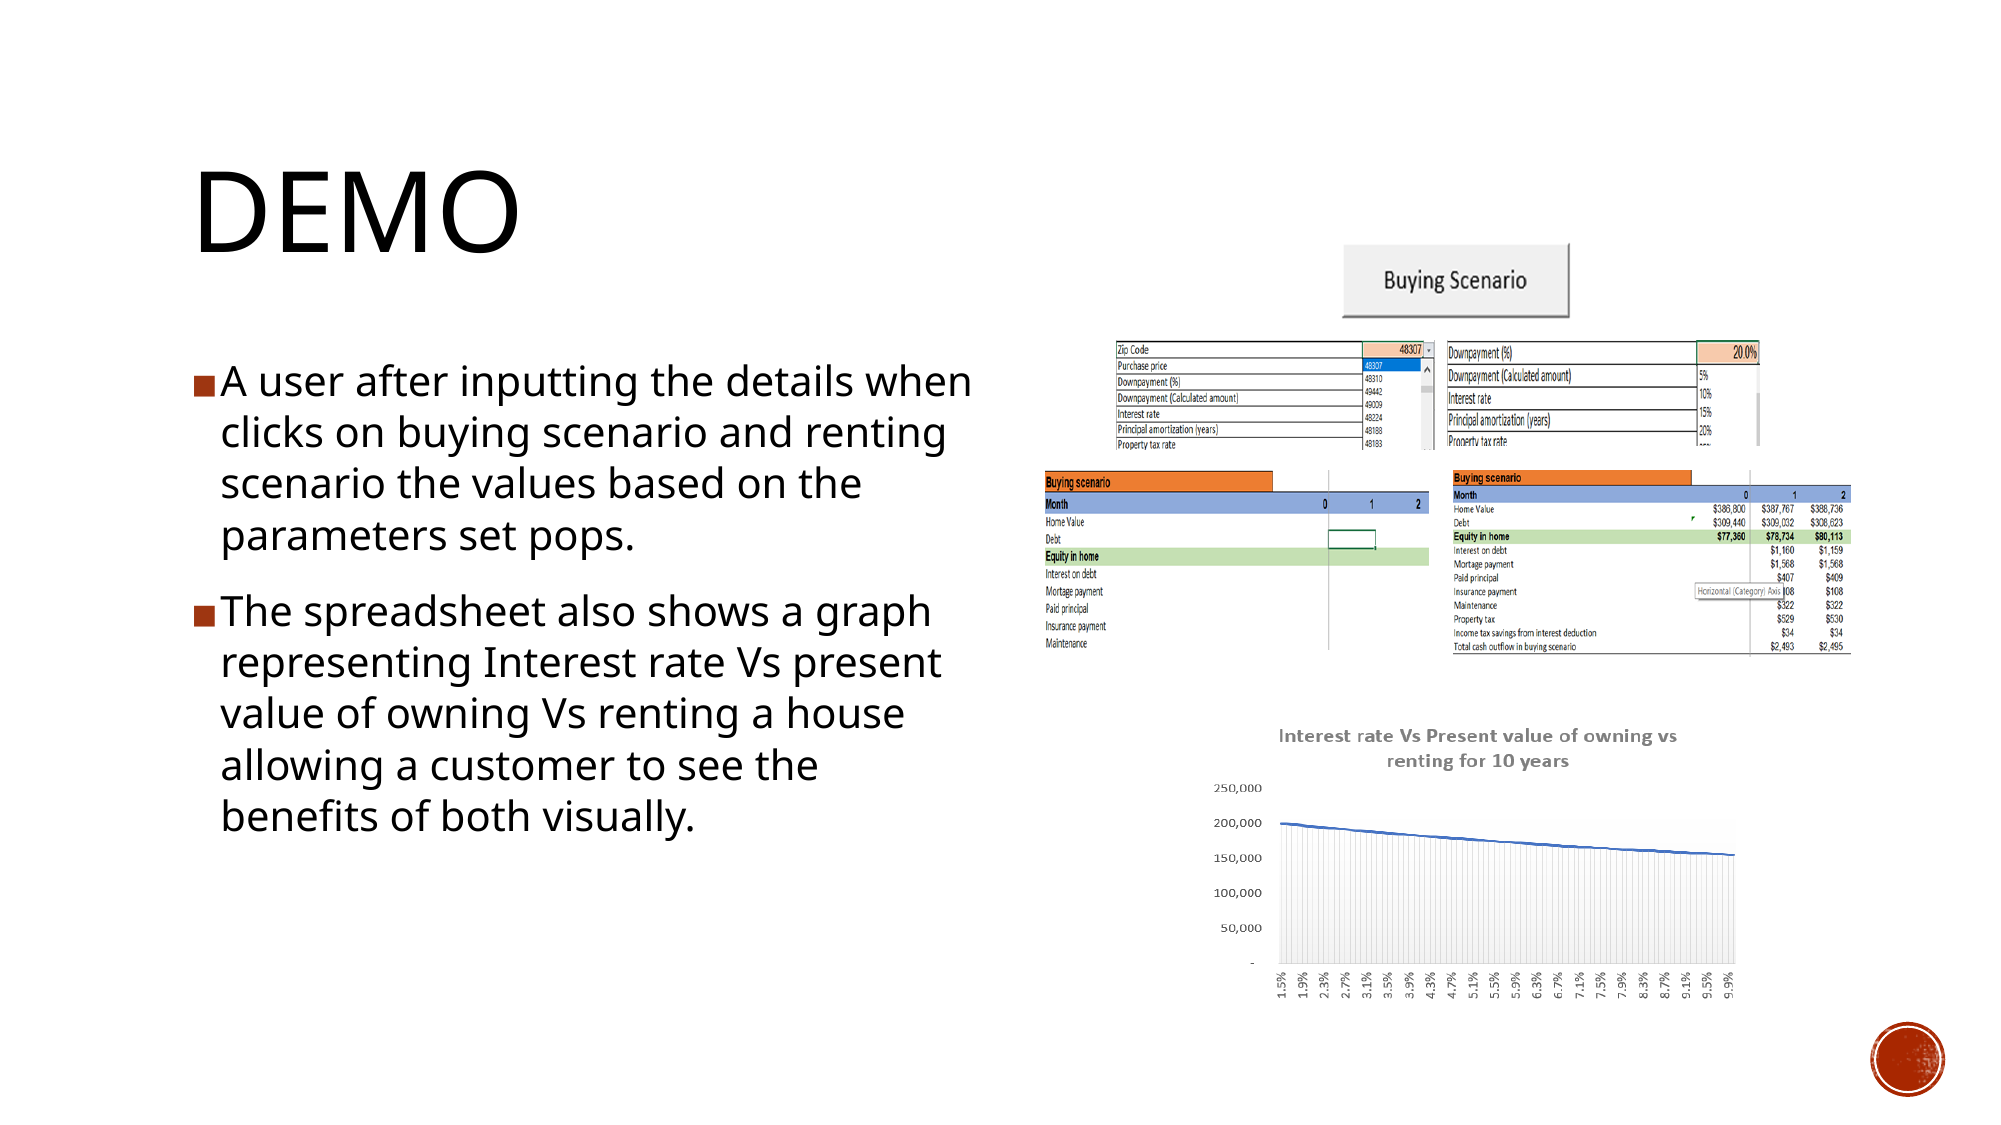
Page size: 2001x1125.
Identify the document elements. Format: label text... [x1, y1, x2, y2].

picture [1870, 1021, 1946, 1097]
picture [1173, 714, 1764, 1013]
picture [1045, 232, 1851, 657]
list A user after inputting the details when clicks on buying scenario and renting scenario the values based on the parameters set pops. The spreadsheet also shows a graph representing Interest rate Vs present value of owning Vs renting a house allowing a customer to see the benefits of both visually. [175, 348, 1000, 1013]
title DEMO [175, 79, 1826, 344]
